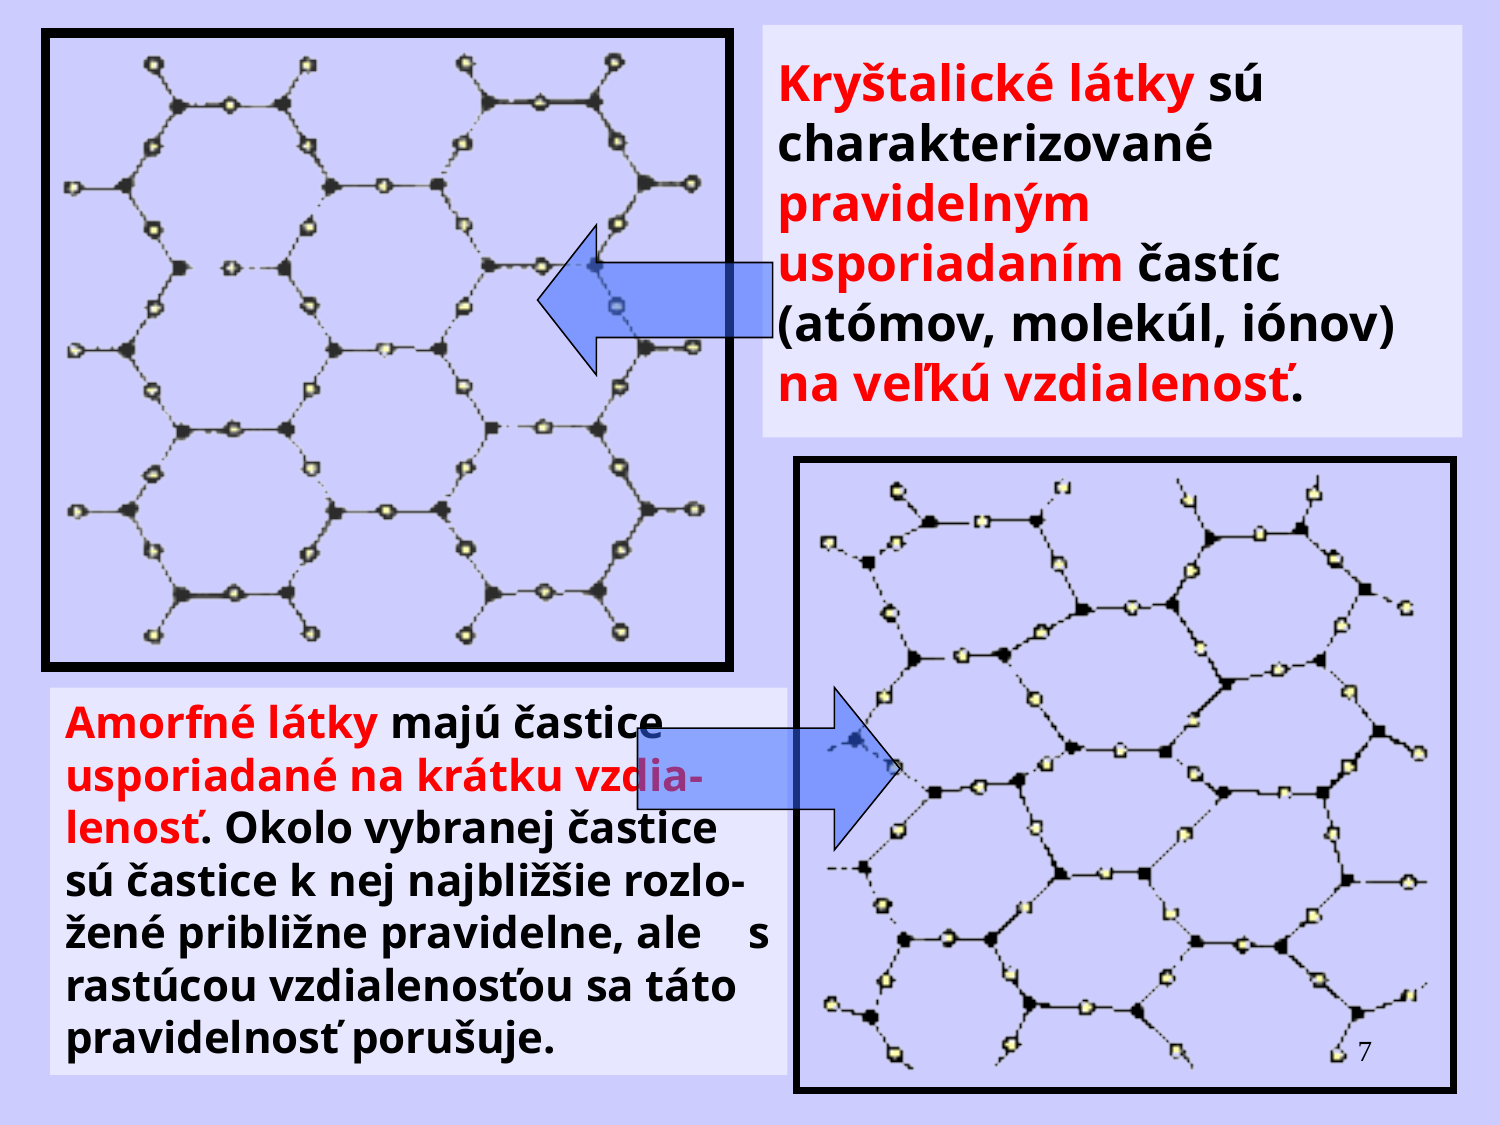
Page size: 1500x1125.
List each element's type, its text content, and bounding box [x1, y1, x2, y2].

subtitle Amorfné látky majú častice usporiadané na krátku vzdia-lenosť. Okolo vybranej častice sú častice k nej najbližšie rozlo-žené približne pravidelne, ale s rastúcou vzdialenosťou sa táto pravidelnosť porušuje. [49, 687, 788, 1076]
slide_number 7 [1074, 1096, 1388, 1101]
text_box [729, 262, 773, 338]
picture [799, 462, 1451, 1088]
title Kryštalické látky sú charakterizované pravidelným usporiadaním častíc (atómov, molekúl, iónov) na veľkú vzdialenosť. [762, 24, 1463, 438]
text_box [637, 728, 794, 810]
picture [49, 37, 726, 663]
